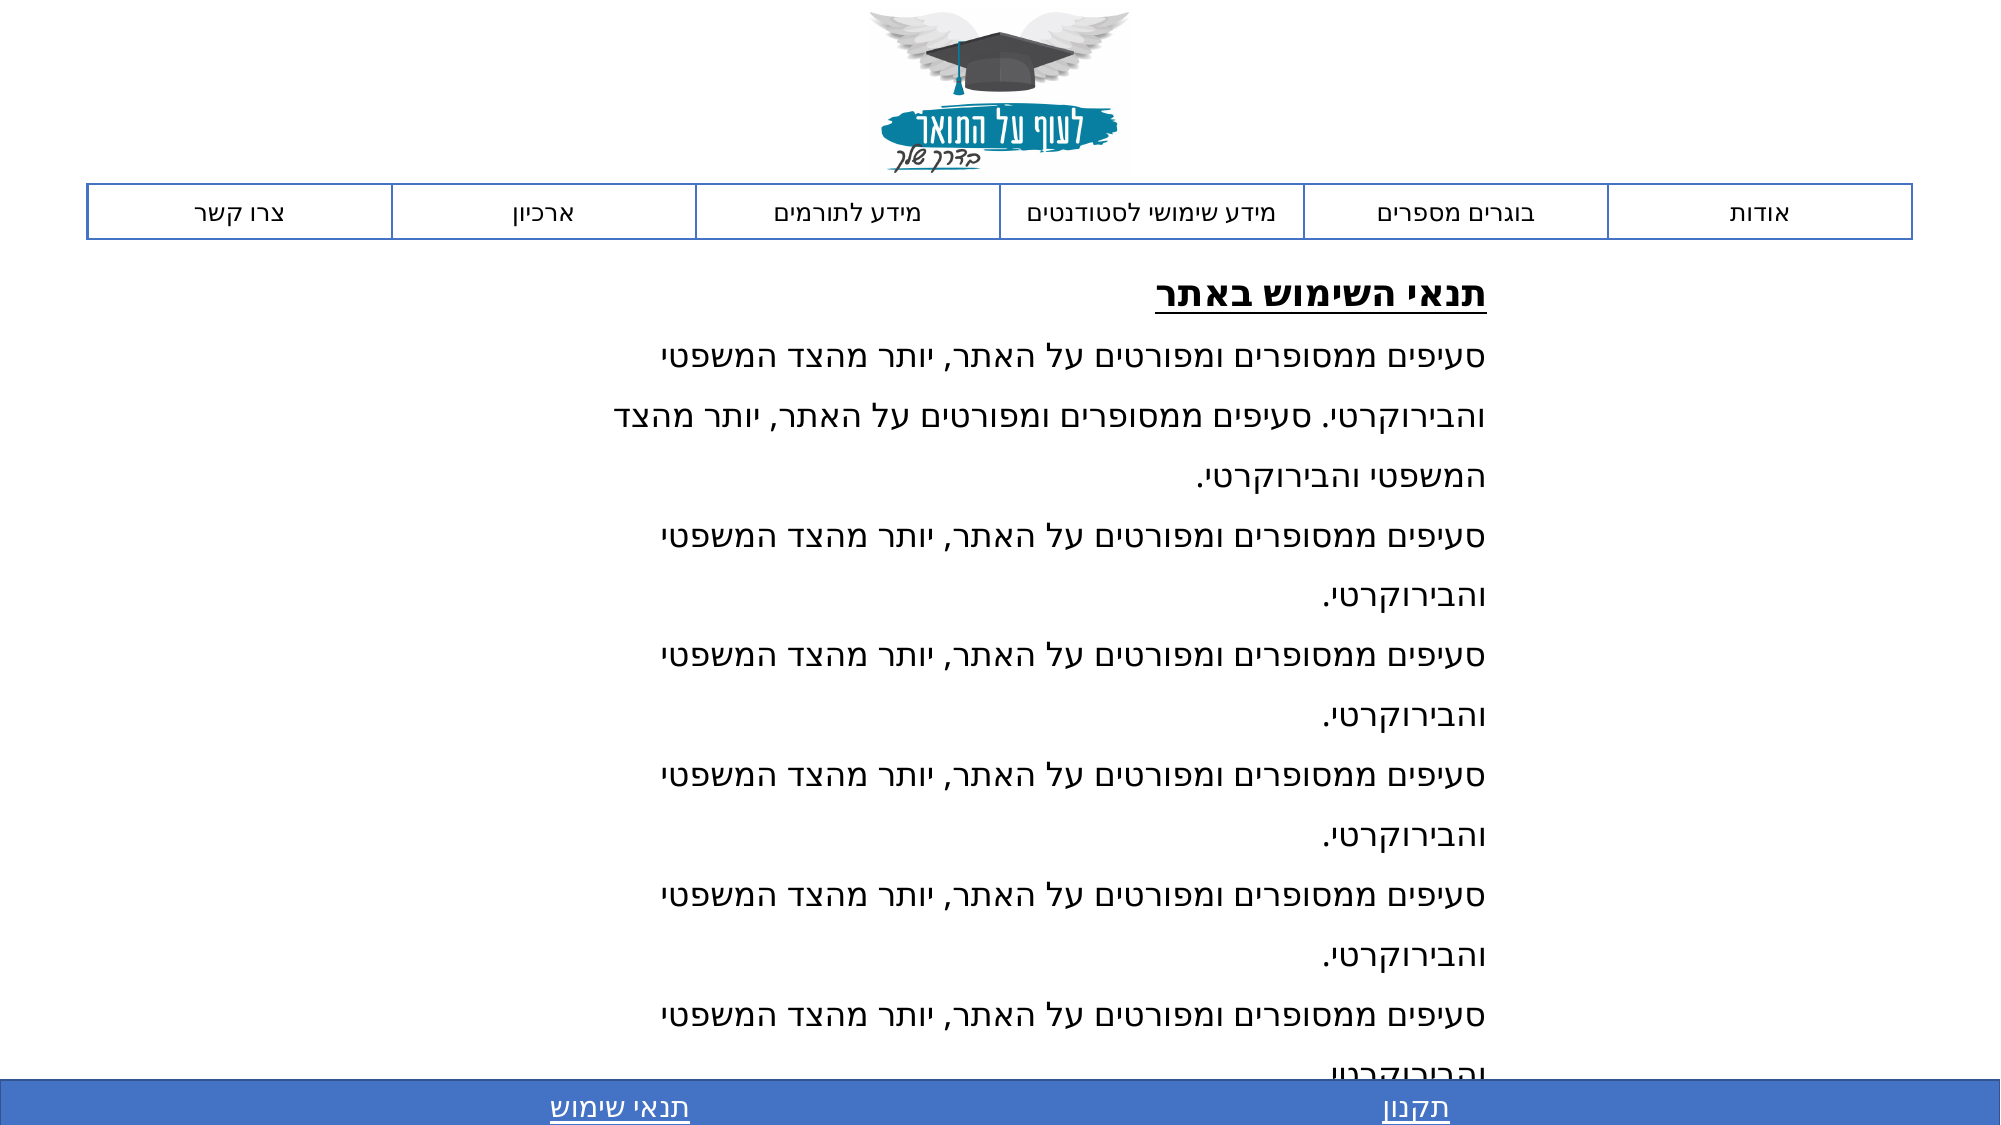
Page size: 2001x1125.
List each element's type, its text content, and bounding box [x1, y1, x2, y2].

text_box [87, 184, 1913, 240]
text_box תנאי השימוש באתר סעיפים ממסופרים ומפורטים על האתר, יותר מהצד המשפטי והבירוקרטי. סעיפים ממסופרים ומפורטים על האתר, יותר מהצד המשפטי והבירוקרטי. סעיפים ממסופרים ומפורטים על האתר, יותר מהצד המשפטי והבירוקרטי. סעיפים ממסופרים ומפורטים על האתר, יותר מהצד המשפטי והבירוקרטי. סעיפים ממסופרים ומפורטים על האתר, יותר מהצד המשפטי והבירוקרטי. סעיפים ממסופרים ומפורטים על האתר, יותר מהצד המשפטי והבירוקרטי. סעיפים ממסופרים ומפורטים על האתר, יותר מהצד המשפטי והבירוקרטי. סעיפים ממסופרים ומפורטים על האתר, יותר מהצד המשפטי והבירוקרטי. סעיפים ממסופרים ומפורטים על האתר, יותר מהצד המשפטי והבירוקרטי. סעיפים ממסופרים ומפורטים על האתר, יותר מהצד המשפטי והבירוקרטי. סעיפים ממסופרים ומפורטים על האתר, יותר מהצד המשפטי והבירוקרטי. סעיפים ממסופרים ומפורטים על האתר, יותר מהצד המשפטי והבירוקרטי. [497, 240, 1503, 1079]
picture [868, 8, 1132, 175]
text_box תקנון תנאי שימוש [0, 1079, 2000, 1125]
